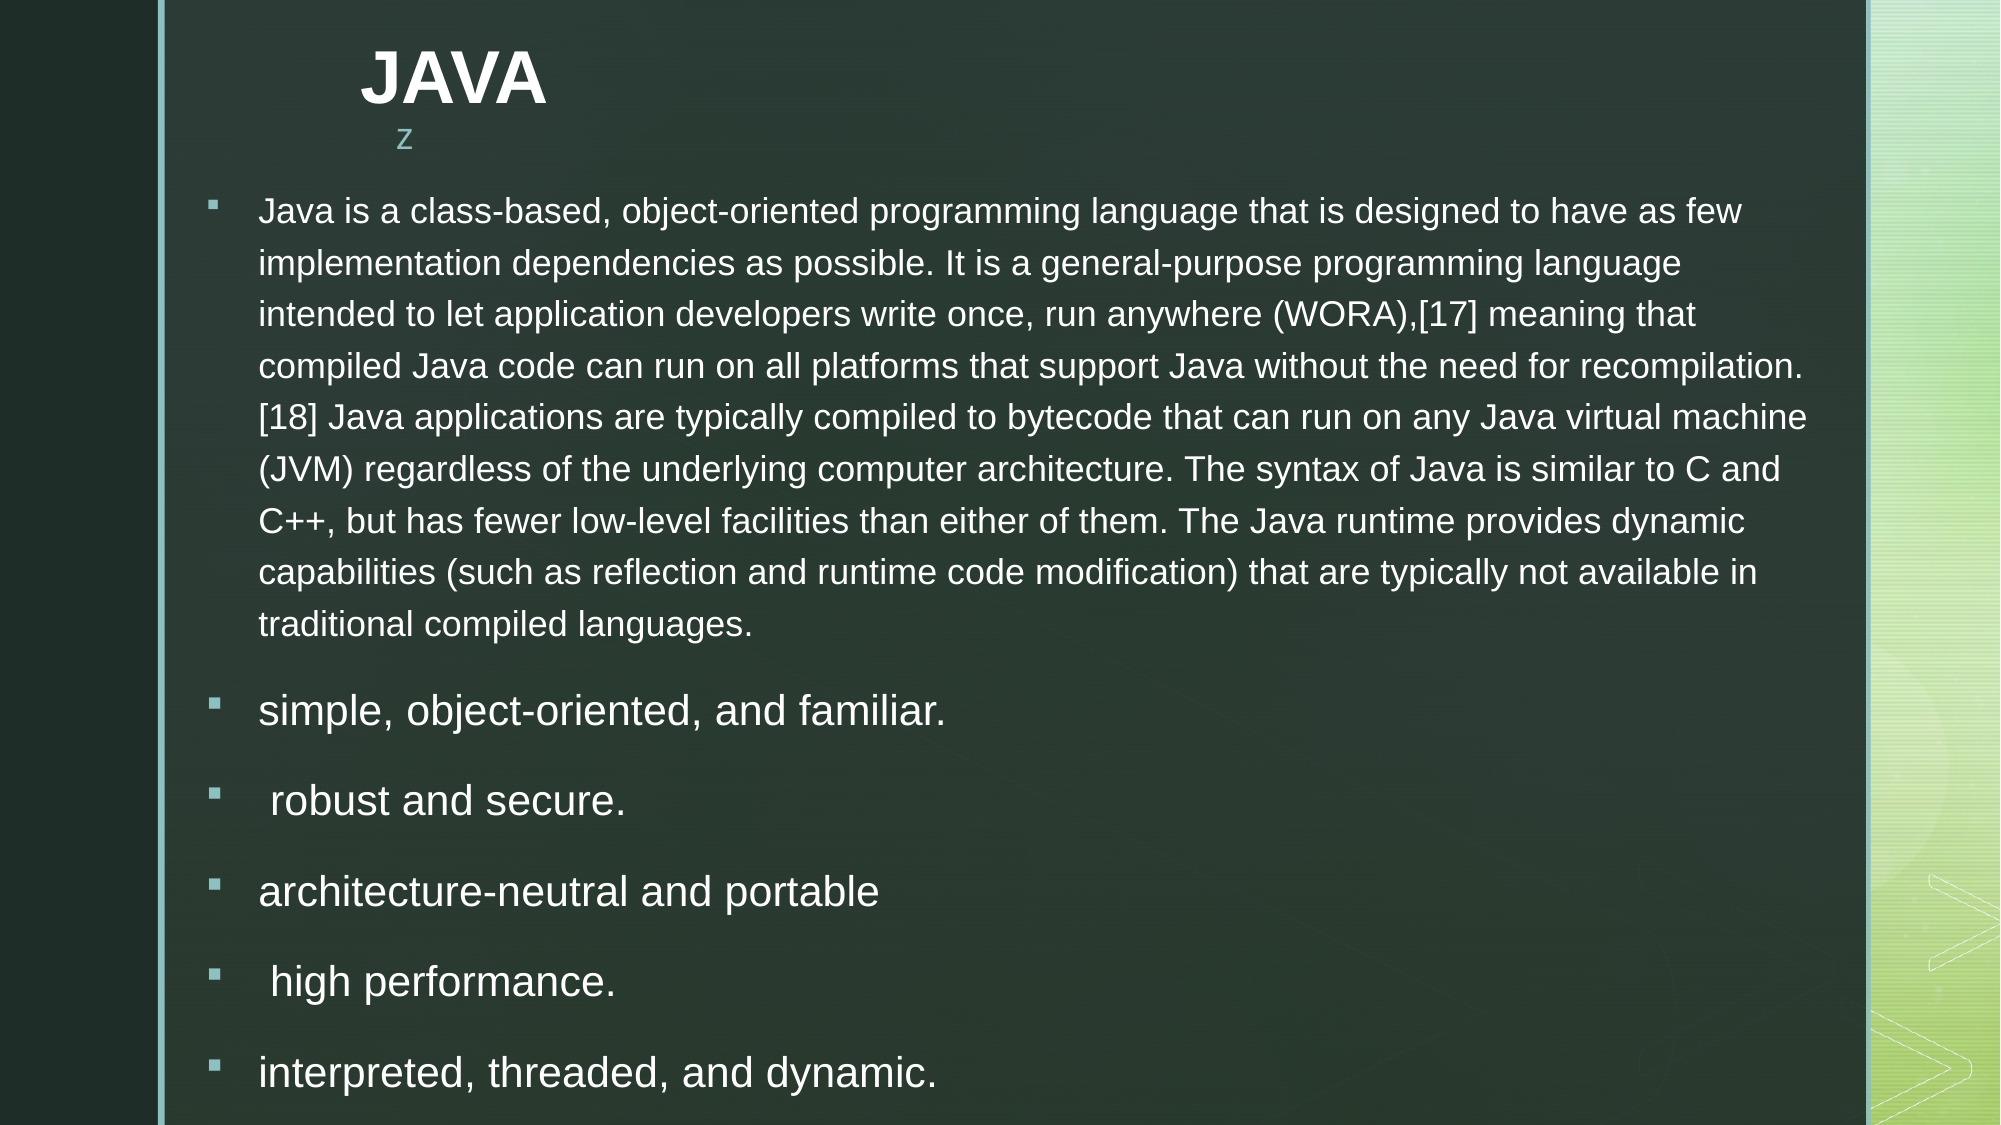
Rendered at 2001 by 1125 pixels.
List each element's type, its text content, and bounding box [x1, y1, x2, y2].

picture [1871, 0, 2001, 1125]
list Java is a class-based, object-oriented programming language that is designed to have as few implementation dependencies as possible. It is a general-purpose programming language intended to let application developers write once, run anywhere (WORA),[17] meaning that compiled Java code can run on all platforms that support Java without the need for recompilation.[18] Java applications are typically compiled to bytecode that can run on any Java virtual machine (JVM) regardless of the underlying computer architecture. The syntax of Java is similar to C and C++, but has fewer low-level facilities than either of them. The Java runtime provides dynamic capabilities (such as reflection and runtime code modification) that are typically not available in traditional compiled languages. simple, object-oriented, and familiar. robust and secure. architecture-neutral and portable high performance. interpreted, threaded, and dynamic. [190, 169, 1826, 1106]
title JAVA [173, 31, 565, 208]
